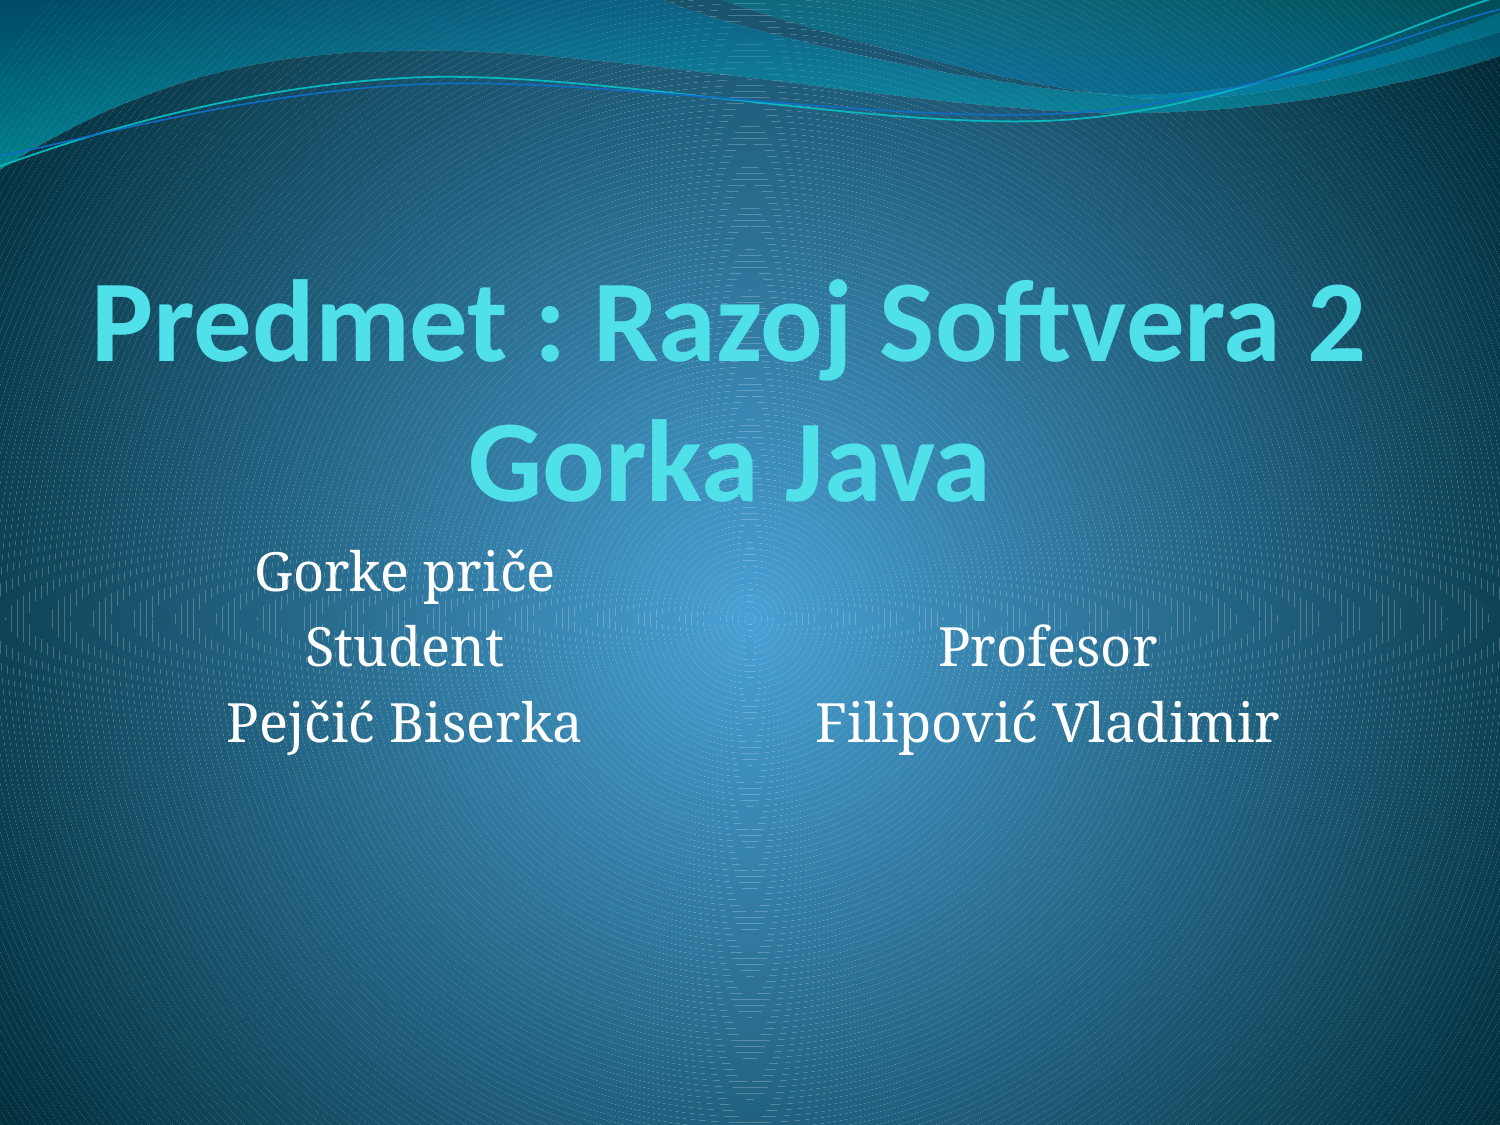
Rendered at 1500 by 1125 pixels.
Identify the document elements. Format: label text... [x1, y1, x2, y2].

title Predmet : Razoj Softvera 2 Gorka Java [87, 224, 1376, 525]
subtitle Gorke priče Student Pejčić Biserka Profesor Filipović Vladimir [87, 529, 1376, 818]
